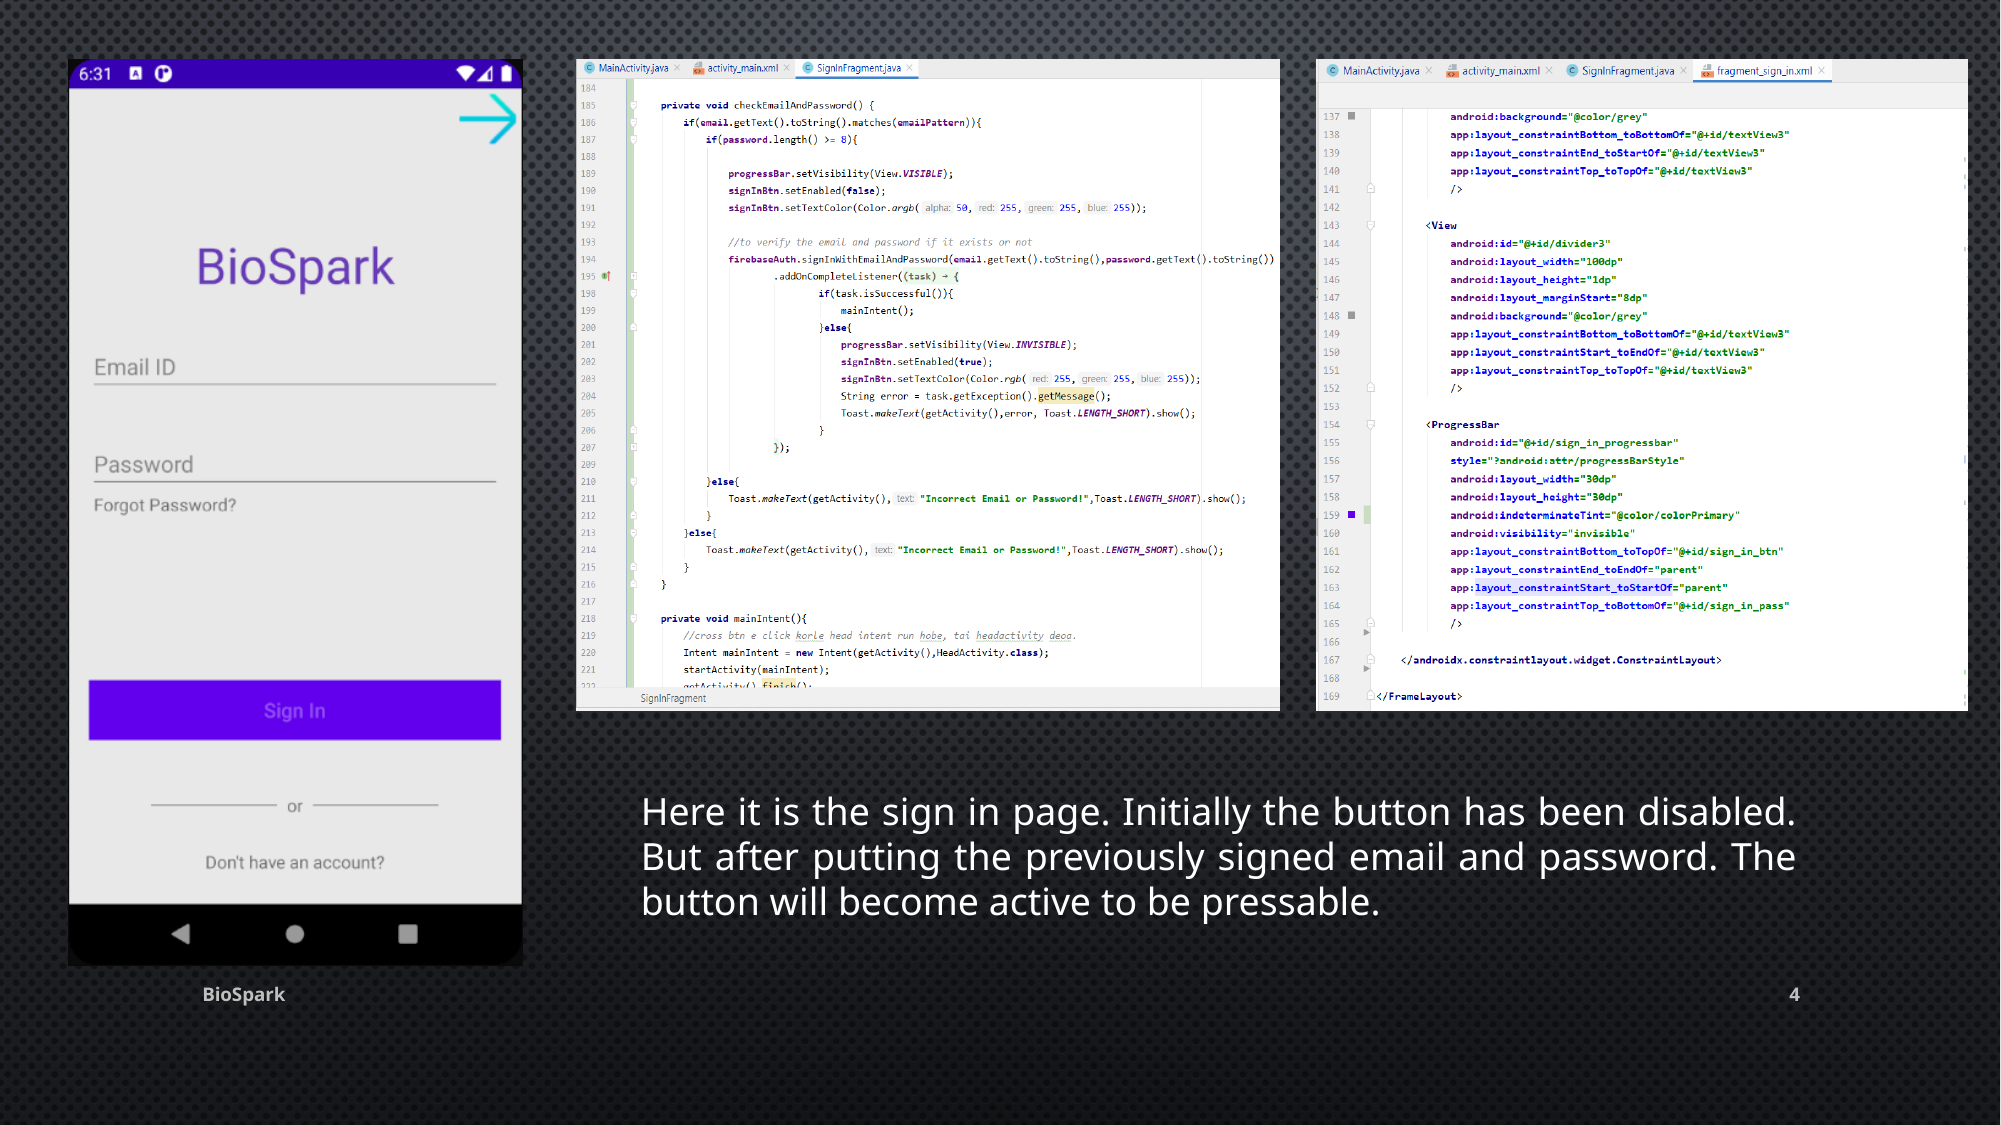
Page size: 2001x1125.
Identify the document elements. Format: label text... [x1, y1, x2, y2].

picture [67, 59, 523, 966]
footer BioSpark [187, 965, 1425, 1025]
slide_number 4 [1724, 965, 1816, 1025]
text_box Here it is the sign in page. Initially the button has been disabled. But after putting the previously signed email and password. The button will become active to be pressable. [626, 780, 1813, 931]
picture [576, 58, 1280, 712]
picture [1316, 58, 1968, 712]
